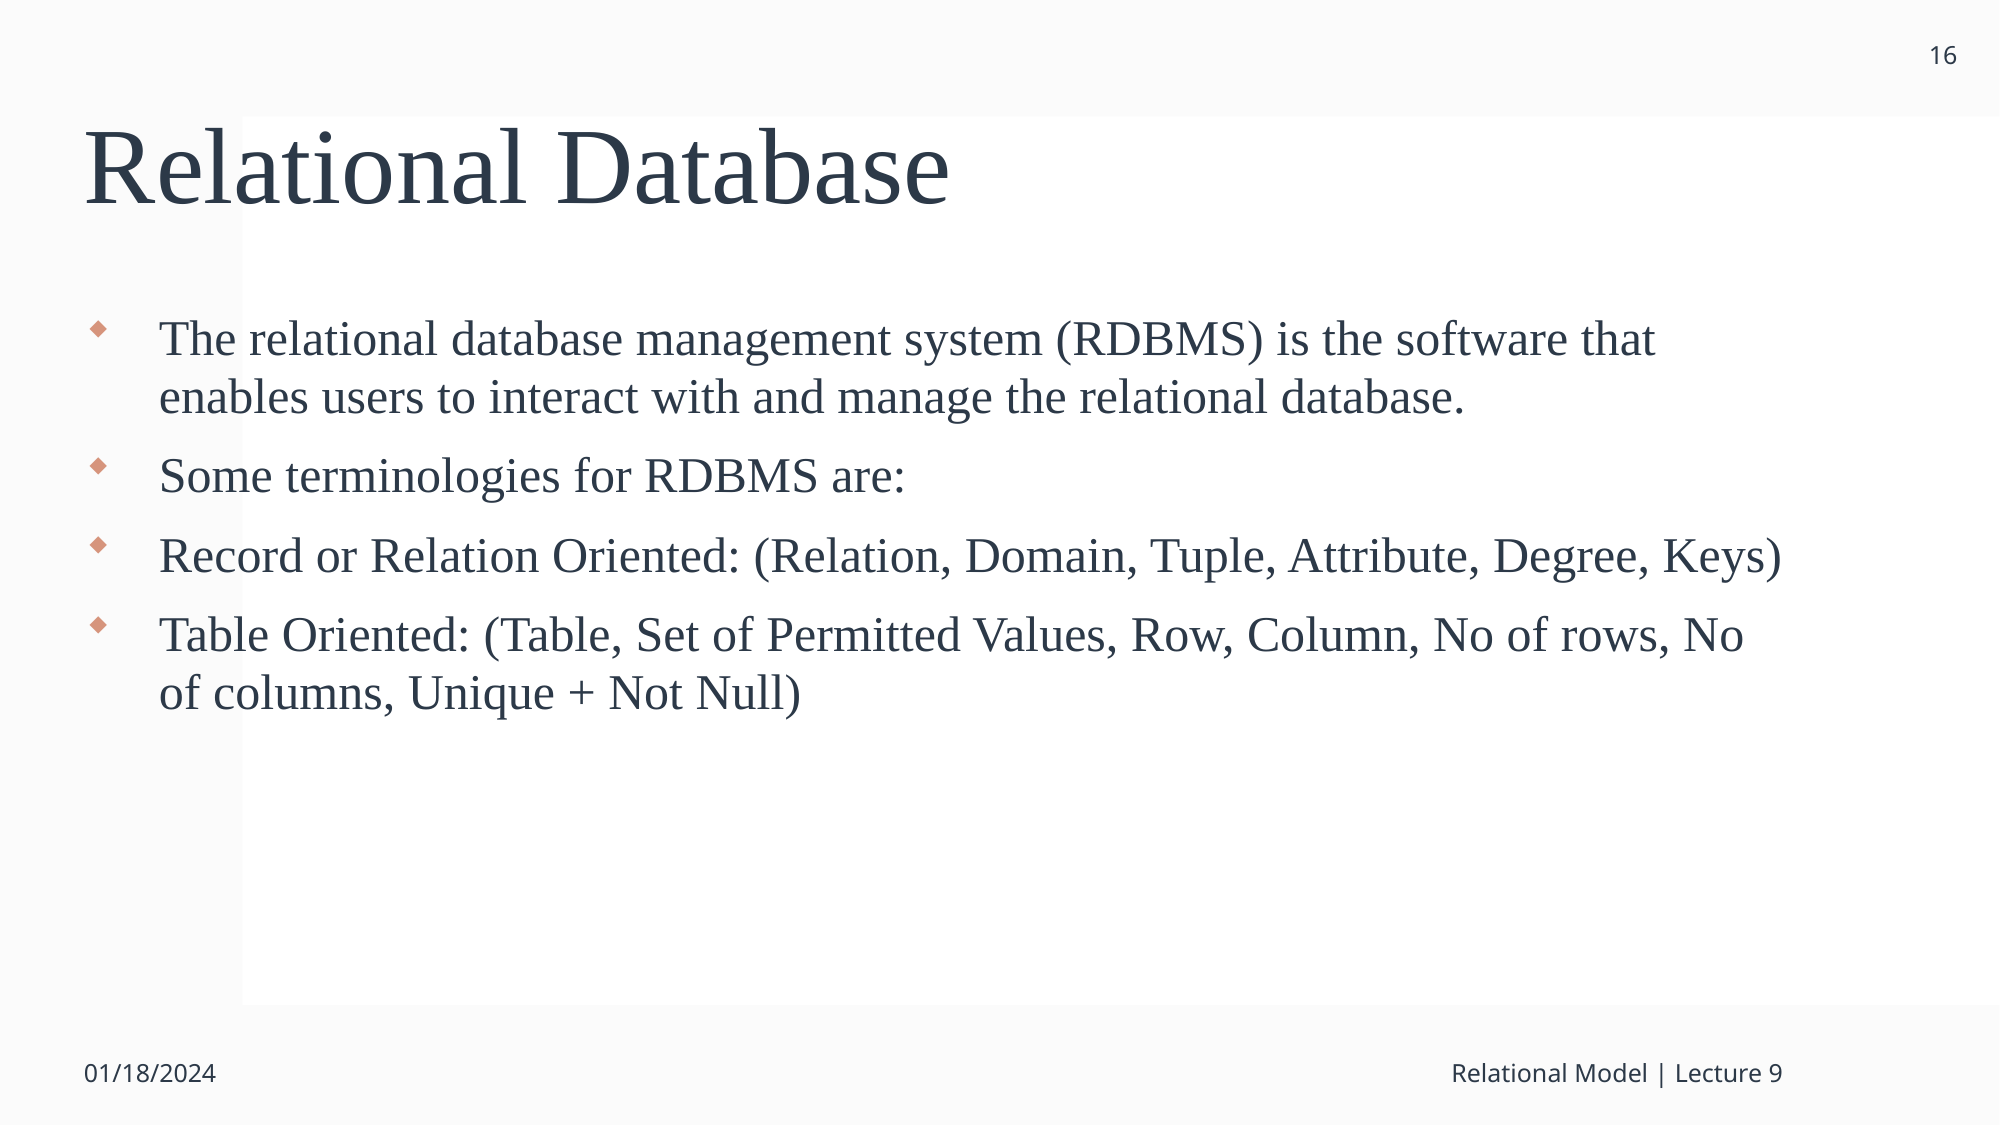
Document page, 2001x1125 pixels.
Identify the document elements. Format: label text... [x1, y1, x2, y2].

list The relational database management system (RDBMS) is the software that enables users to interact with and manage the relational database. Some terminologies for RDBMS are: Record or Relation Oriented: (Relation, Domain, Tuple, Attribute, Degree, Keys) Table Oriented: (Table, Set of Permitted Values, Row, Column, No of rows, No of columns, Unique + Not Null) [68, 299, 1799, 990]
slide_number 16 [1886, 0, 2000, 113]
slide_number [68, 1020, 519, 1125]
title Relational Database [68, 59, 1799, 278]
footer Relational Model | Lecture 9 [618, 1020, 1799, 1125]
